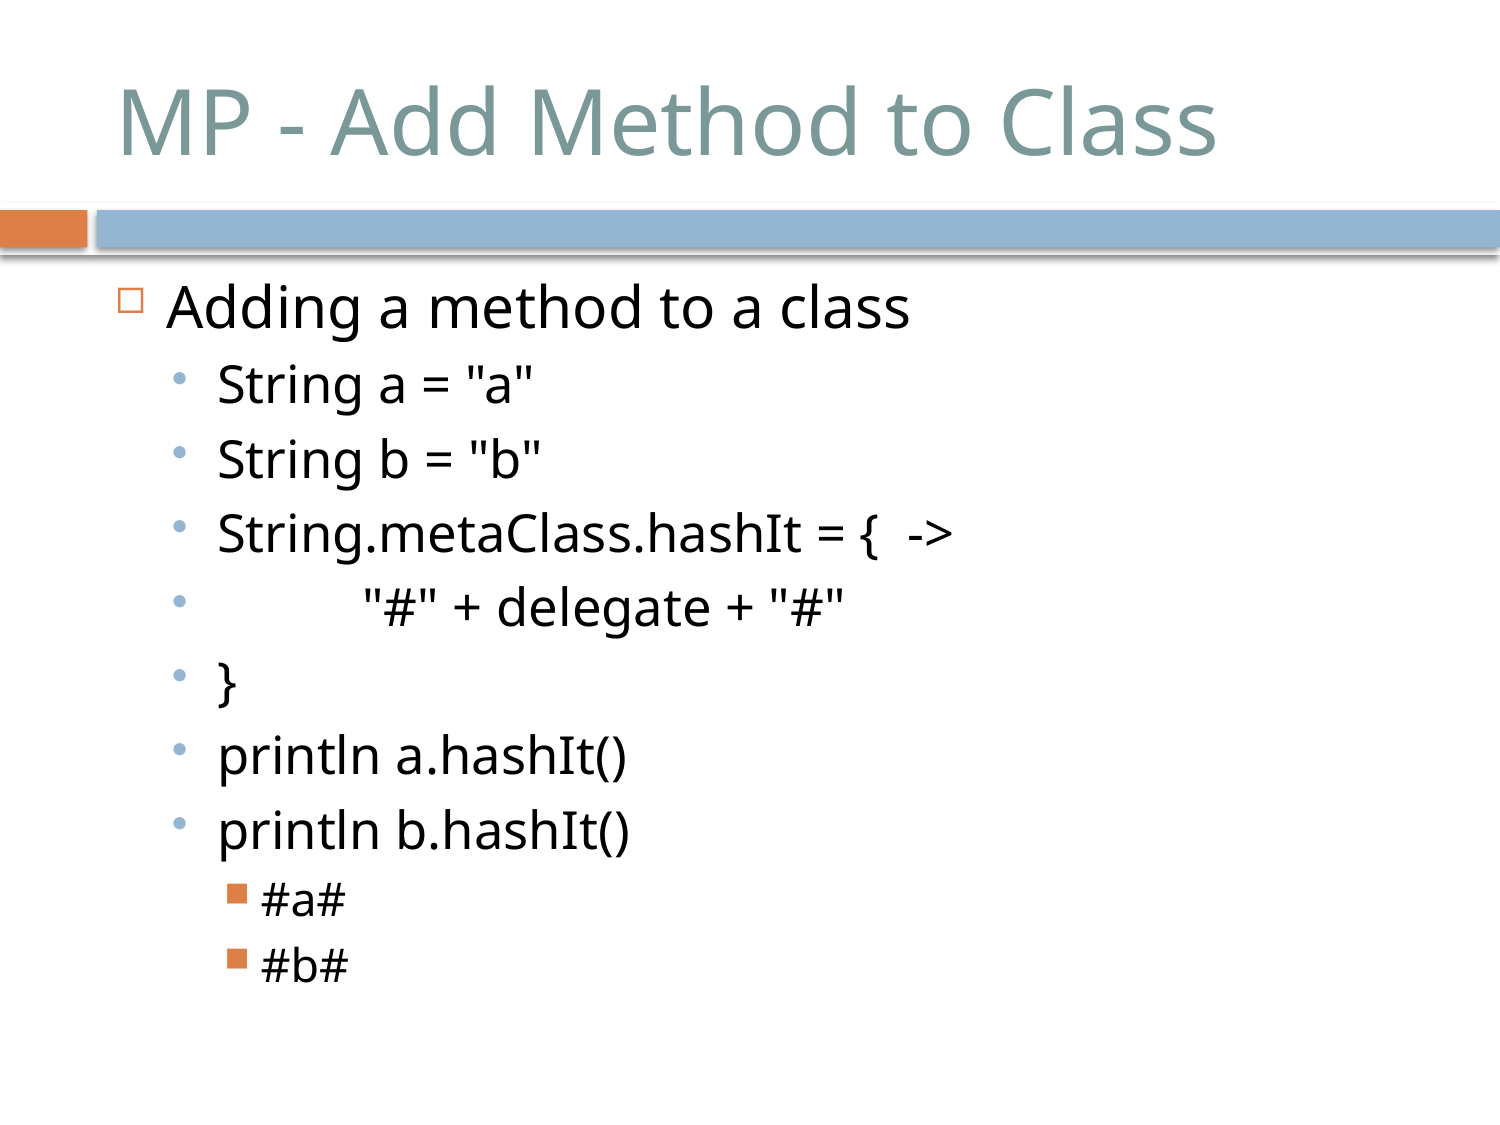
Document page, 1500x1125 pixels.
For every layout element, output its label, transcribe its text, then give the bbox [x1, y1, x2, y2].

list Adding a method to a class String a = "a" String b = "b" String.metaClass.hashIt = { -> "#" + delegate + "#" } println a.hashIt() println b.hashIt() #a# #b# [100, 262, 1438, 1000]
title MP - Add Method to Class [100, 37, 1438, 200]
